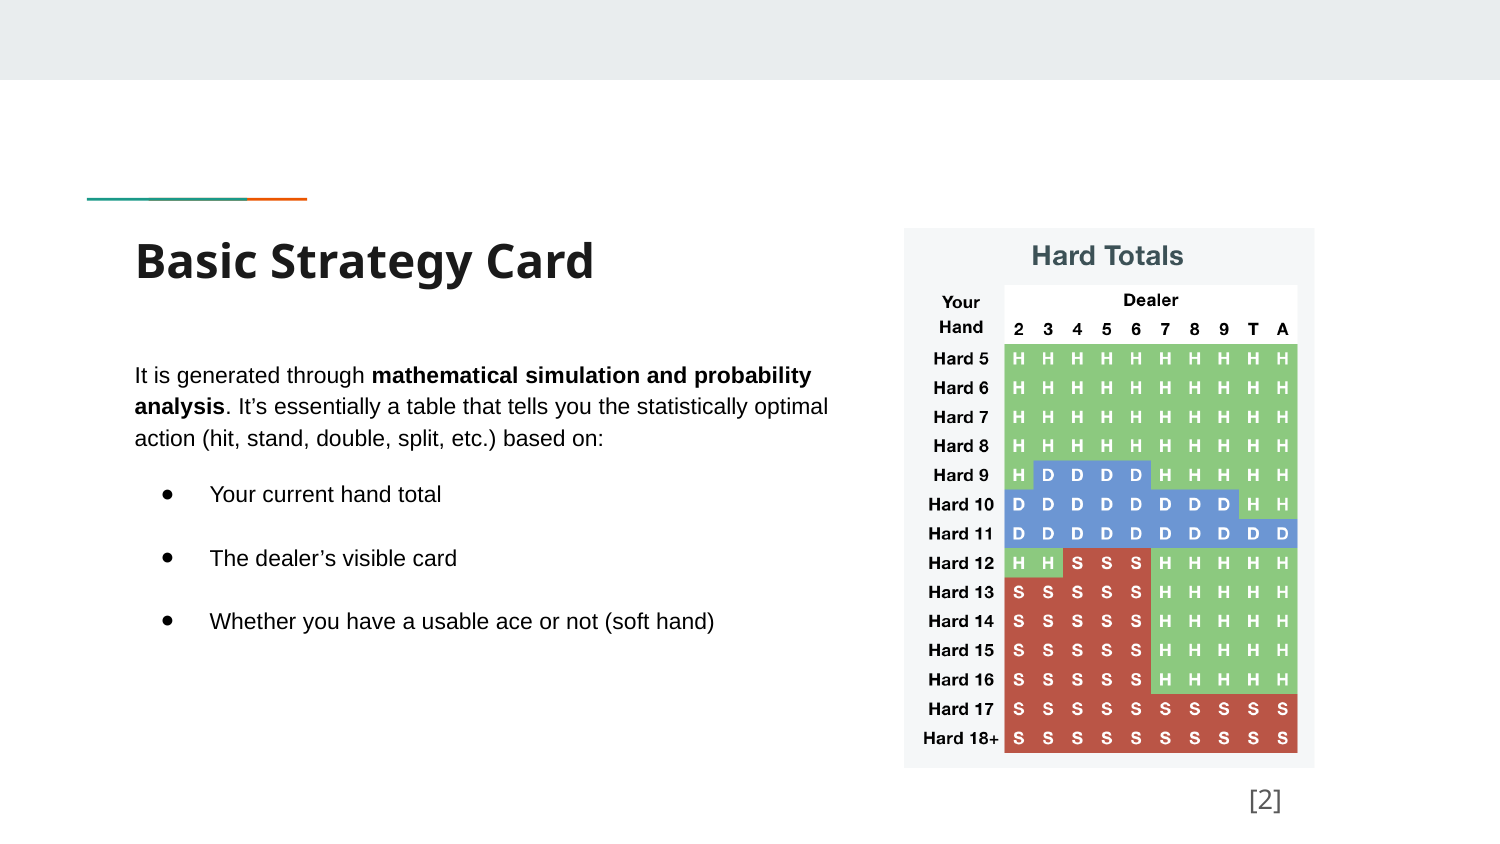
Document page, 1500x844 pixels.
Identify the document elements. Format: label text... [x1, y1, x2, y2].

title Basic Strategy Card [119, 216, 1381, 305]
list It is generated through mathematical simulation and probability analysis. It’s essentially a table that tells you the statistically optimal action (hit, stand, double, split, etc.) based on: Your current hand total The dealer’s visible card Whether you have a usable ace or not (soft hand) [119, 341, 873, 753]
text_box [2] [1233, 767, 1381, 830]
picture [904, 228, 1319, 768]
